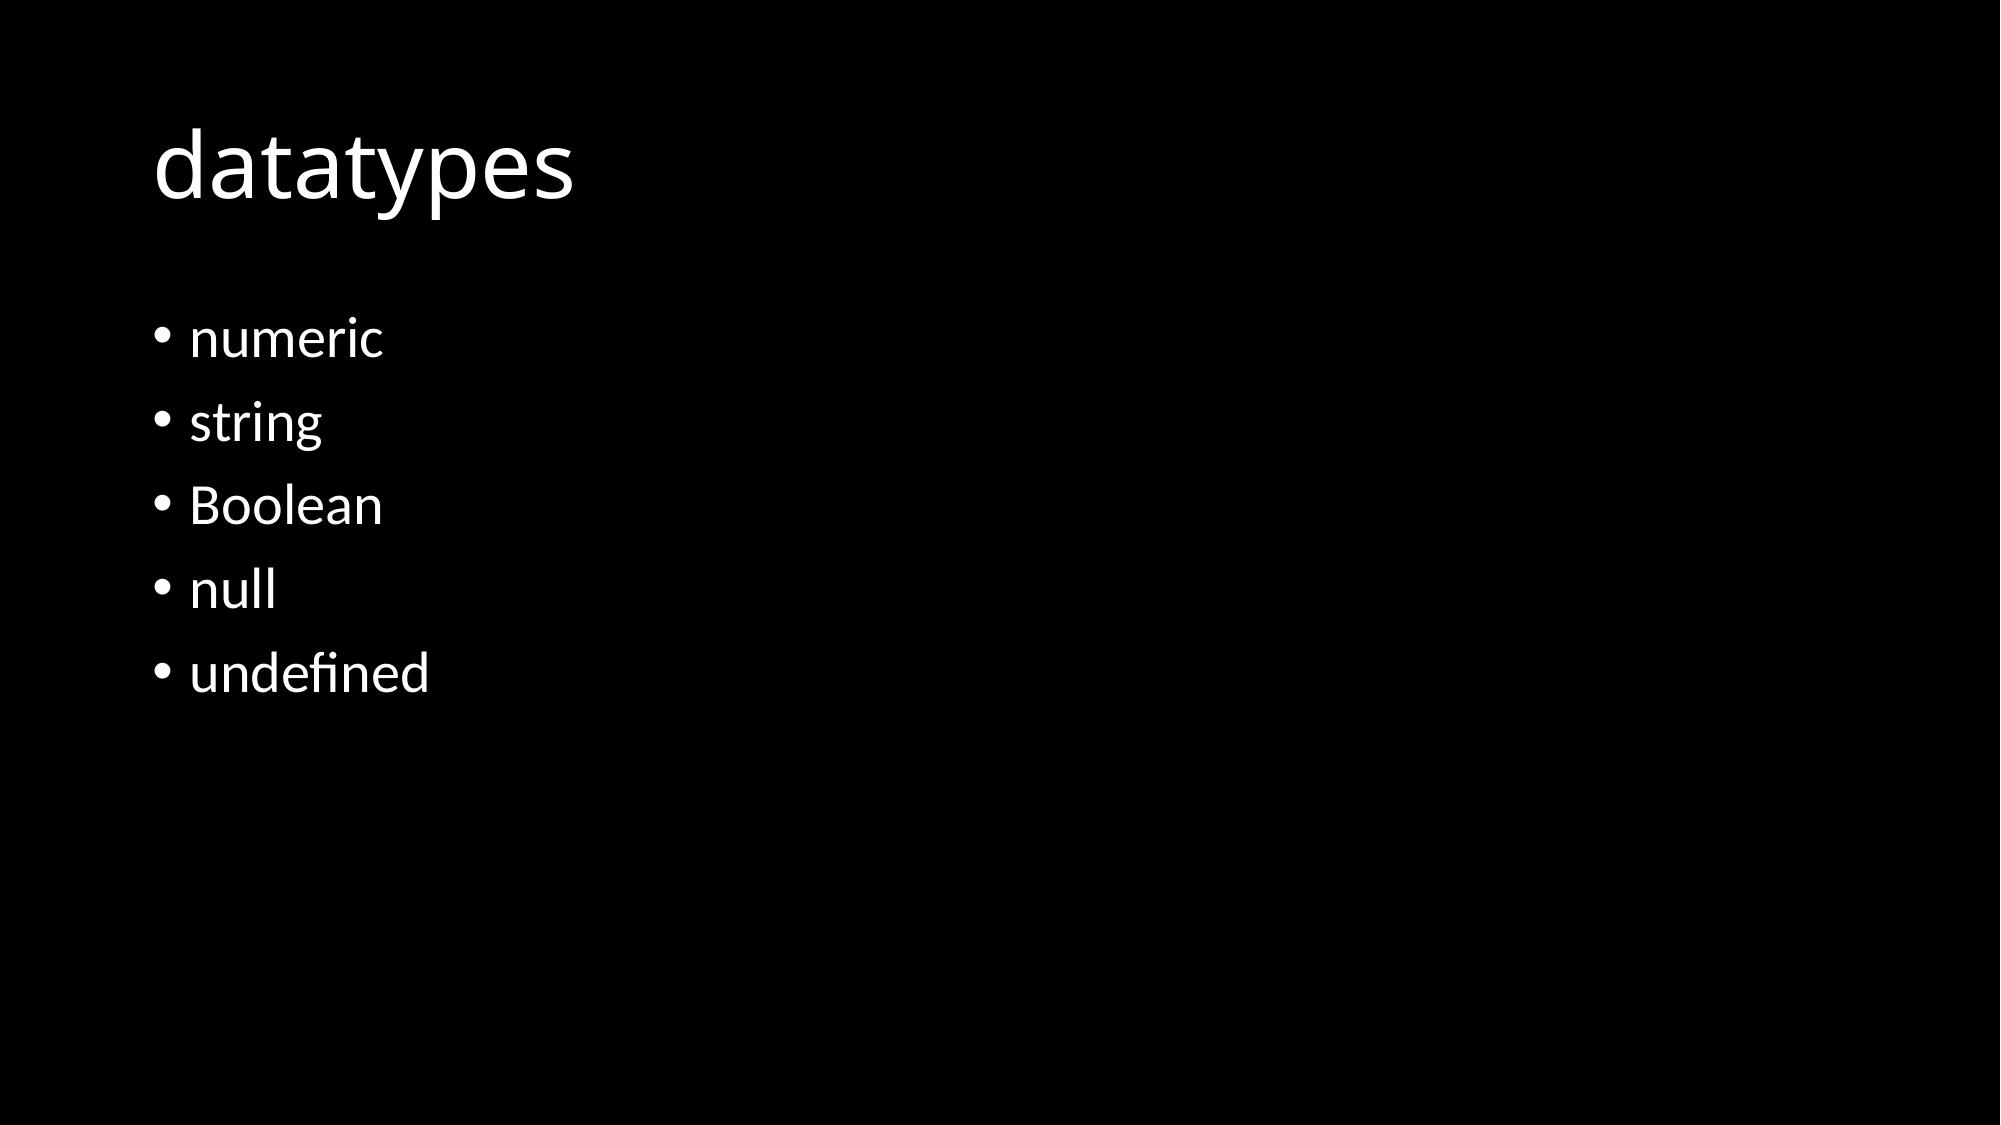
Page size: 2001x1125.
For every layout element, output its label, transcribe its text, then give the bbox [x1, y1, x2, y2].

list numeric string Boolean null undefined [137, 299, 1863, 1014]
title datatypes [137, 59, 1863, 278]
